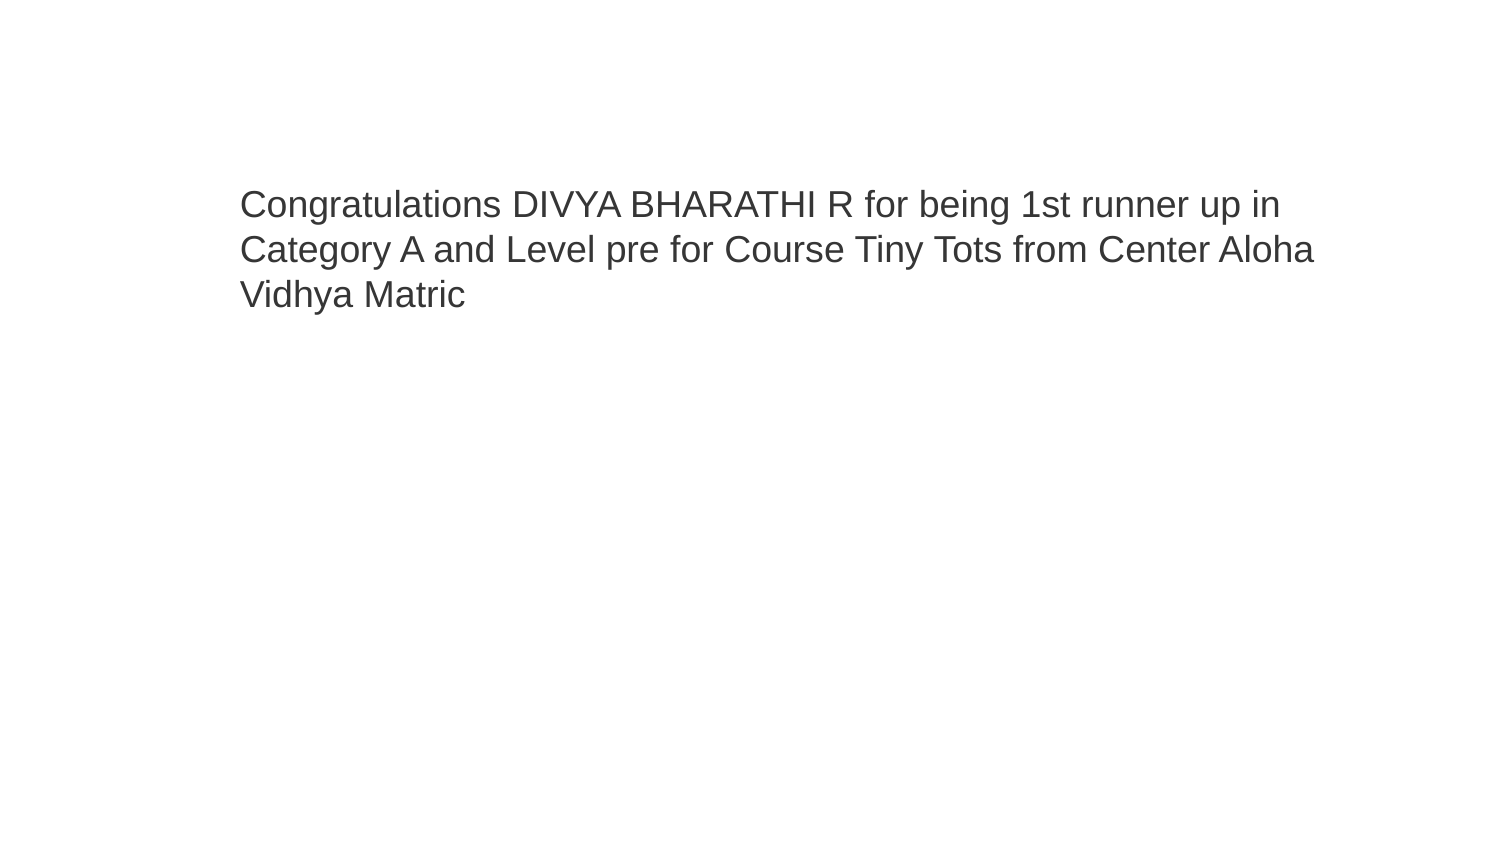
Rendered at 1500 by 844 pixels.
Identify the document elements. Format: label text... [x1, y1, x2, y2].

text_box Congratulations DIVYA BHARATHI R for being 1st runner up in Category A and Level pre for Course Tiny Tots from Center Aloha Vidhya Matric [224, 224, 1350, 270]
